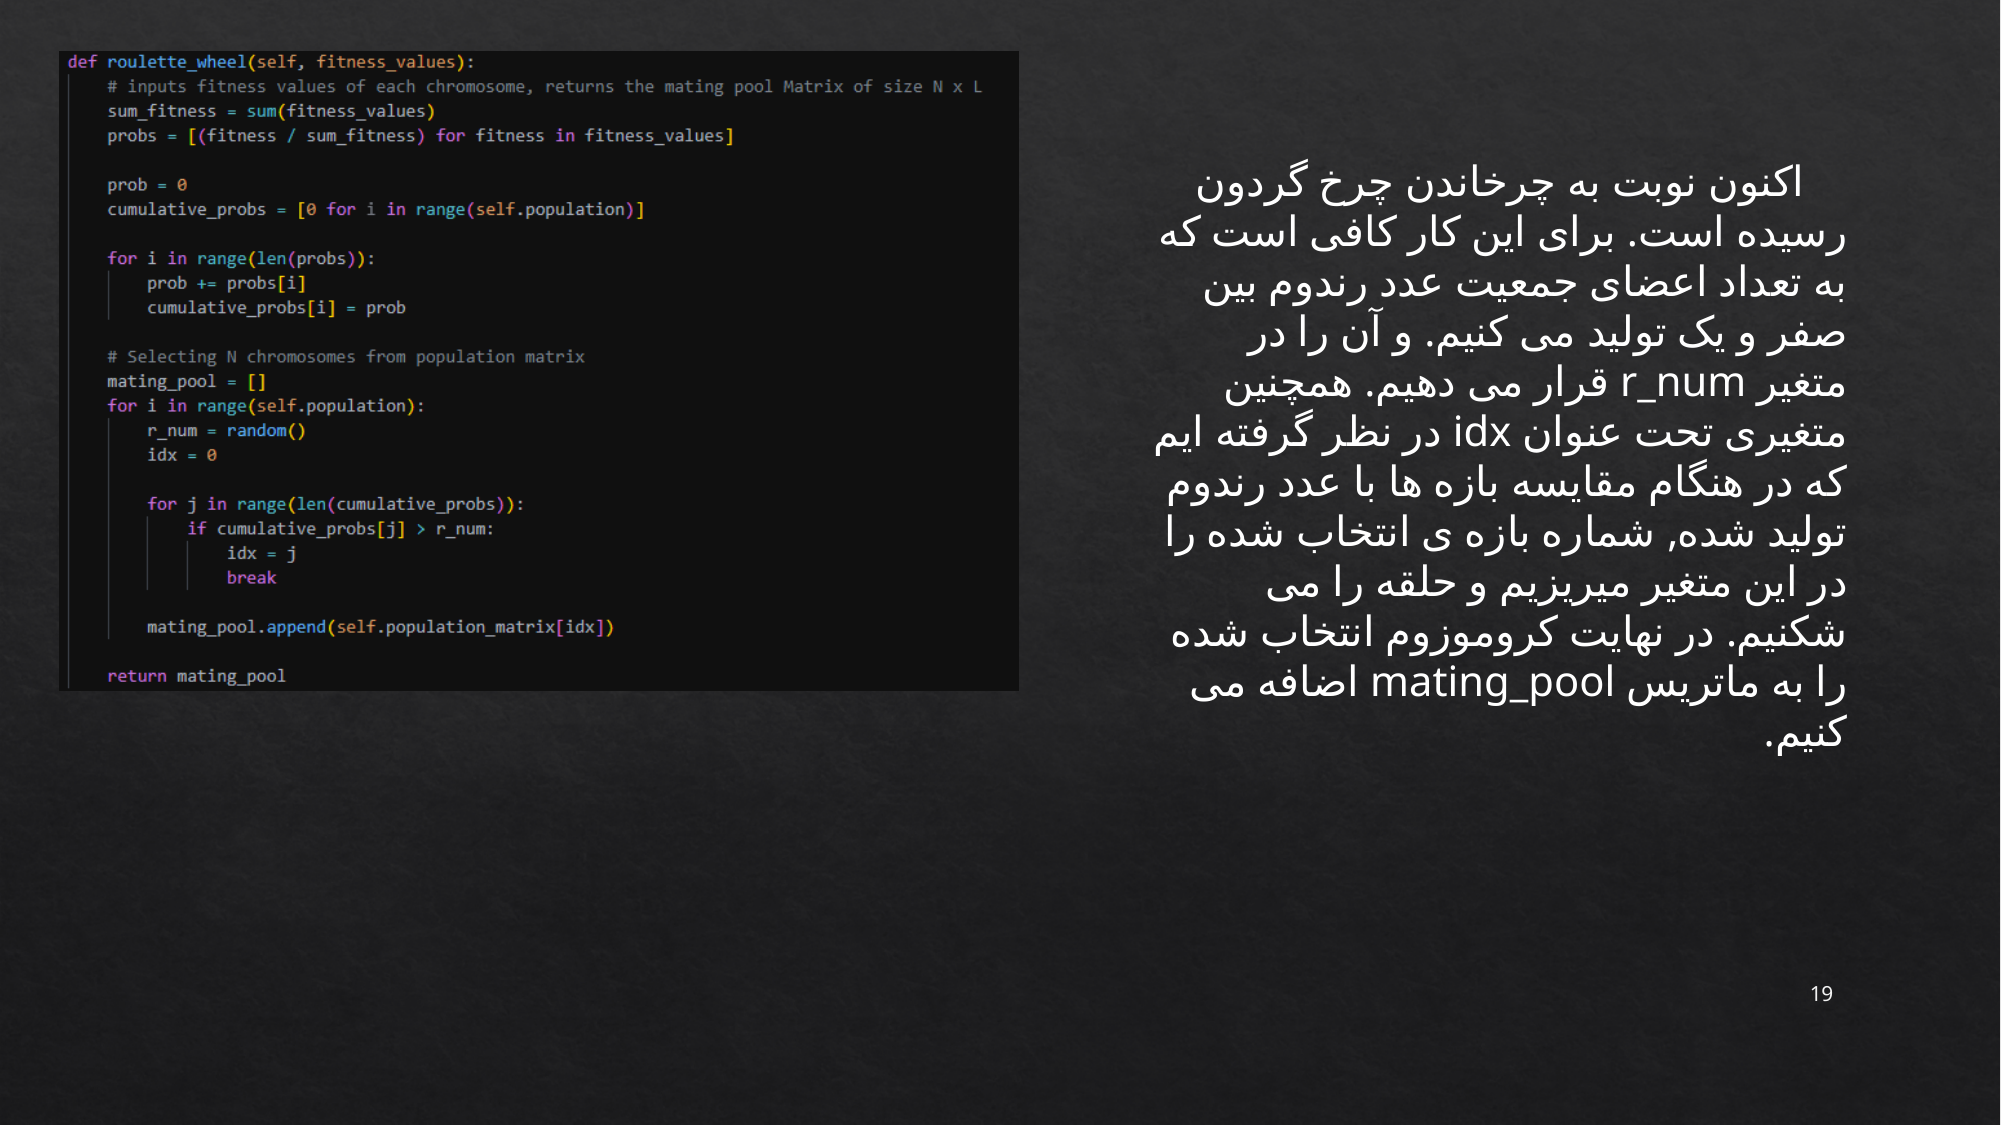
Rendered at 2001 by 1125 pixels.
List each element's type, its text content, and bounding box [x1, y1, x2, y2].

slide_number 19 [1724, 965, 1849, 1025]
picture [59, 51, 1020, 692]
text_box اکنون نوبت به چرخاندن چرخ گردون رسیده است. برای این کار کافی است که به تعداد اعضای جمعیت عدد رندوم بین صفر و یک تولید می کنیم. و آن را در متغیر r_num قرار می دهیم. همچنین متغیری تحت عنوان idx در نظر گرفته ایم که در هنگام مقایسه بازه ها با عدد رندوم تولید شده, شماره بازه ی انتخاب شده را در این متغیر میریزیم و حلقه را می شکنیم. در نهایت کروموزوم انتخاب شده را به ماتریس mating_pool اضافه می کنیم. [1135, 147, 1863, 763]
